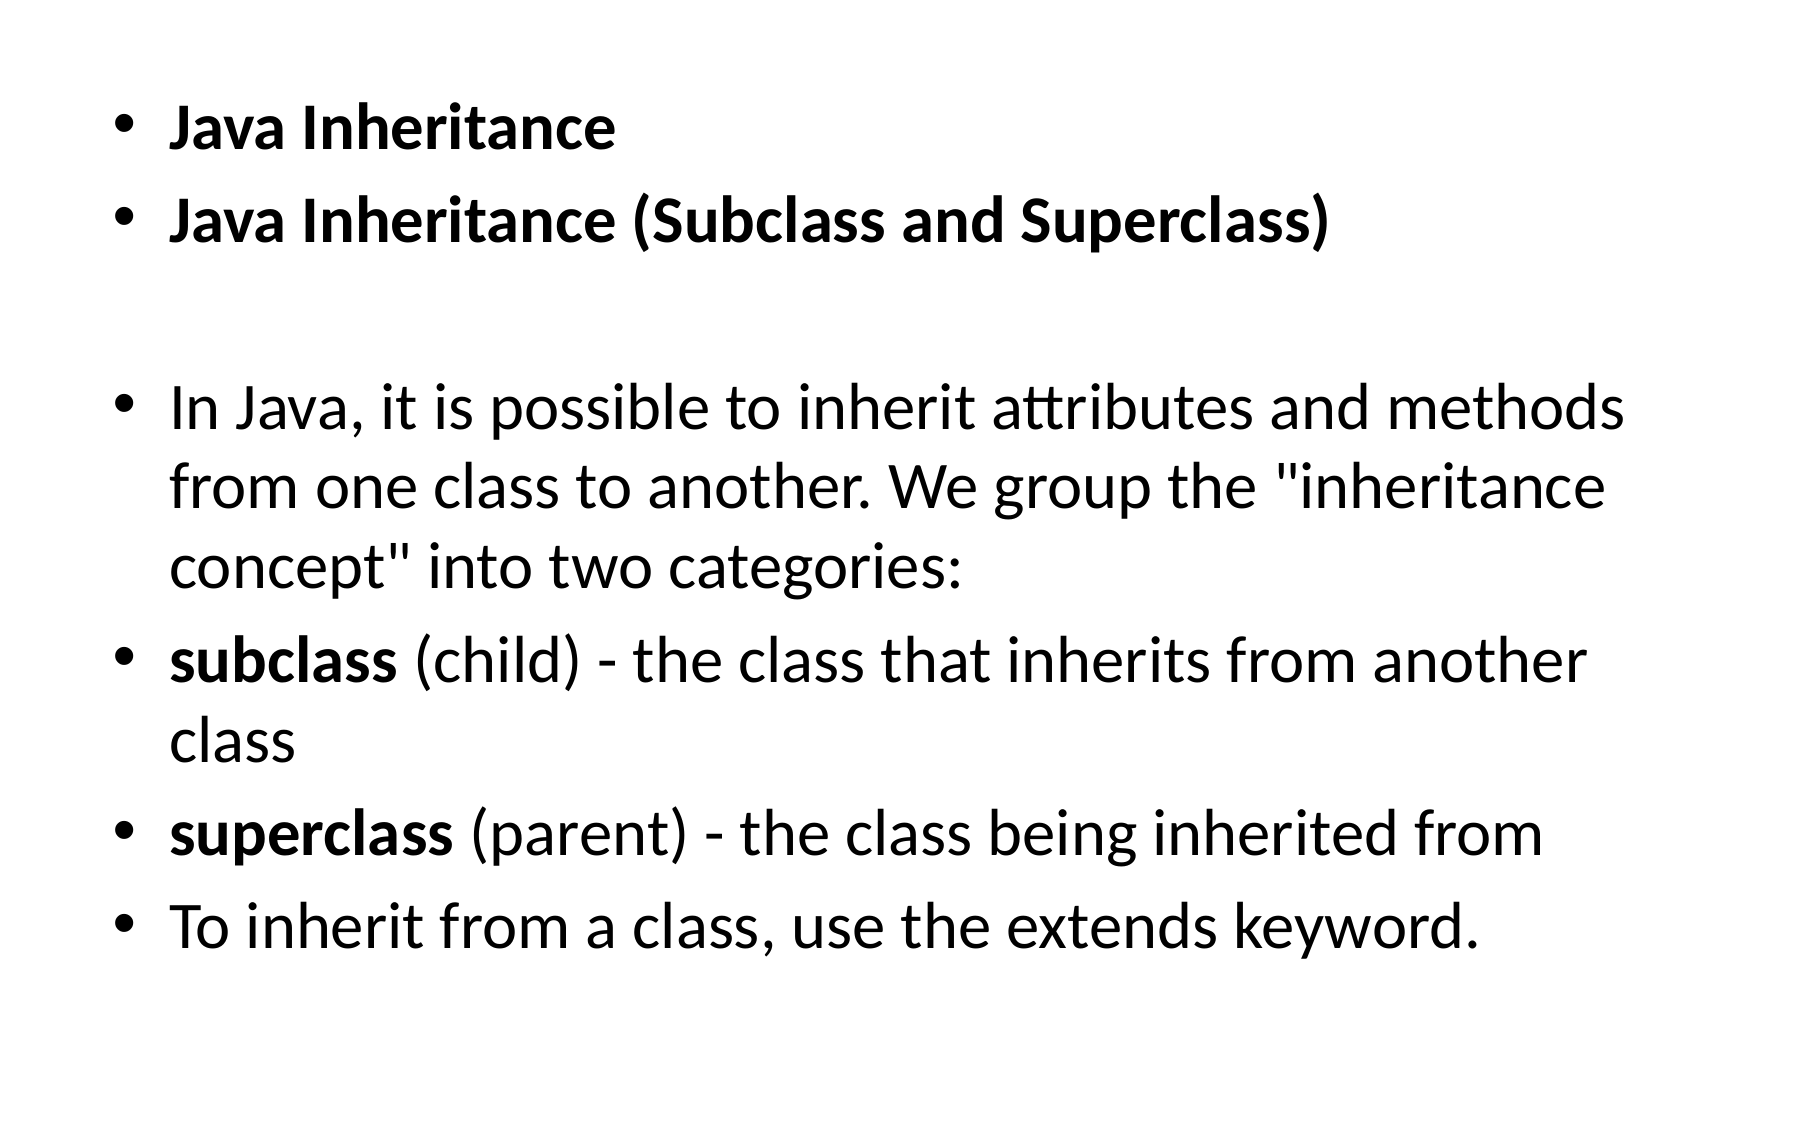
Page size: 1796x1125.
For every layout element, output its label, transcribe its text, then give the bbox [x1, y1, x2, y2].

list Java Inheritance Java Inheritance (Subclass and Superclass) In Java, it is possible to inherit attributes and methods from one class to another. We group the "inheritance concept" into two categories: subclass (child) - the class that inherits from another class superclass (parent) - the class being inherited from To inherit from a class, use the extends keyword. [97, 75, 1714, 1043]
